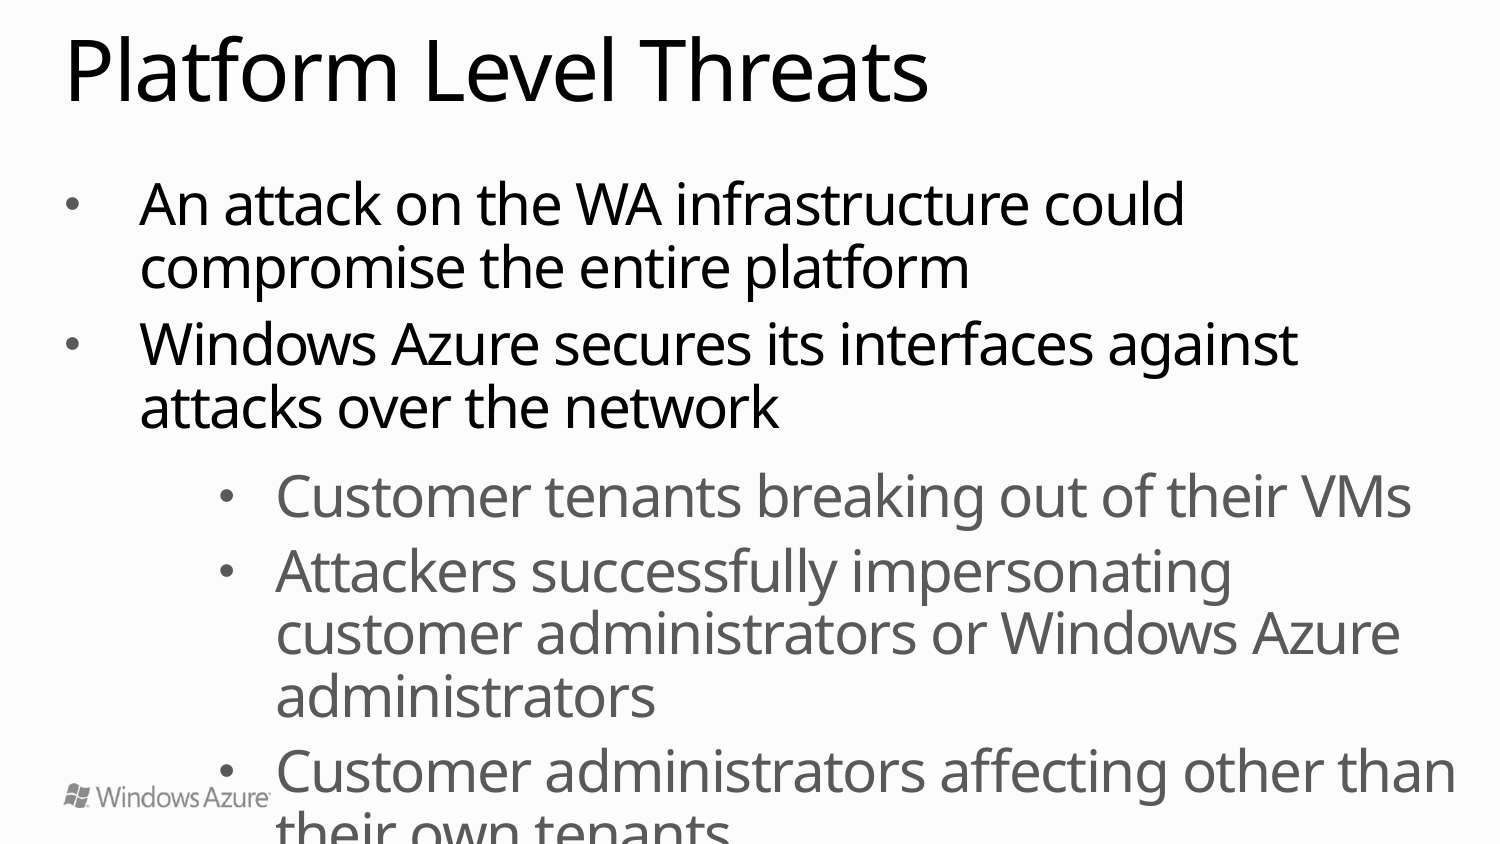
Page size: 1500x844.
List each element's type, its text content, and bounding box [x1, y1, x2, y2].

list An attack on the WA infrastructure could compromise the entire platform Windows Azure secures its interfaces against attacks over the network Customer tenants breaking out of their VMs Attackers successfully impersonating customer administrators or Windows Azure administrators Customer administrators affecting other than their own tenants [63, 175, 1465, 844]
title Platform Level Threats [63, 28, 1436, 122]
